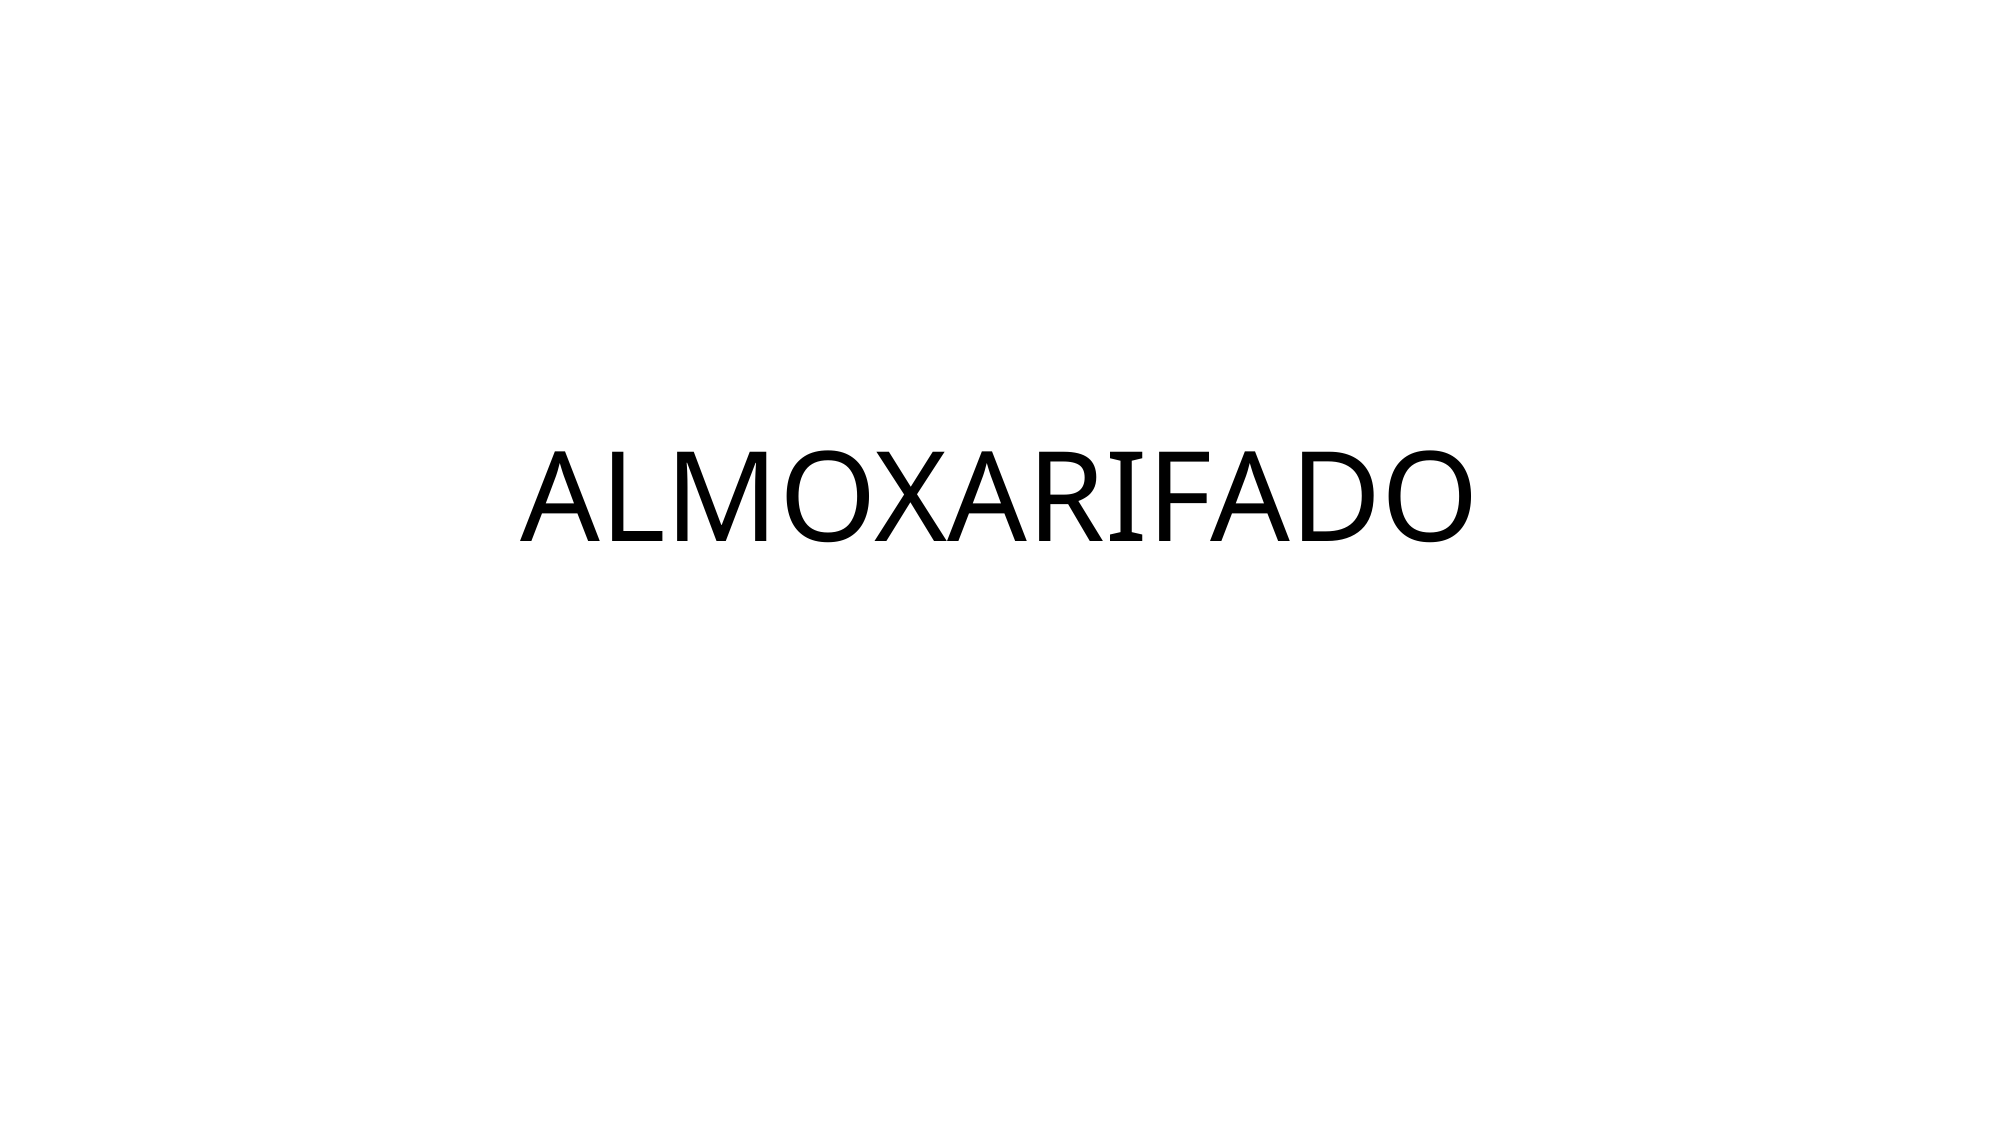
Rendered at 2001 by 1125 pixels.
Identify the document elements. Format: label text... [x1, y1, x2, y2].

title ALMOXARIFADO [249, 184, 1750, 576]
